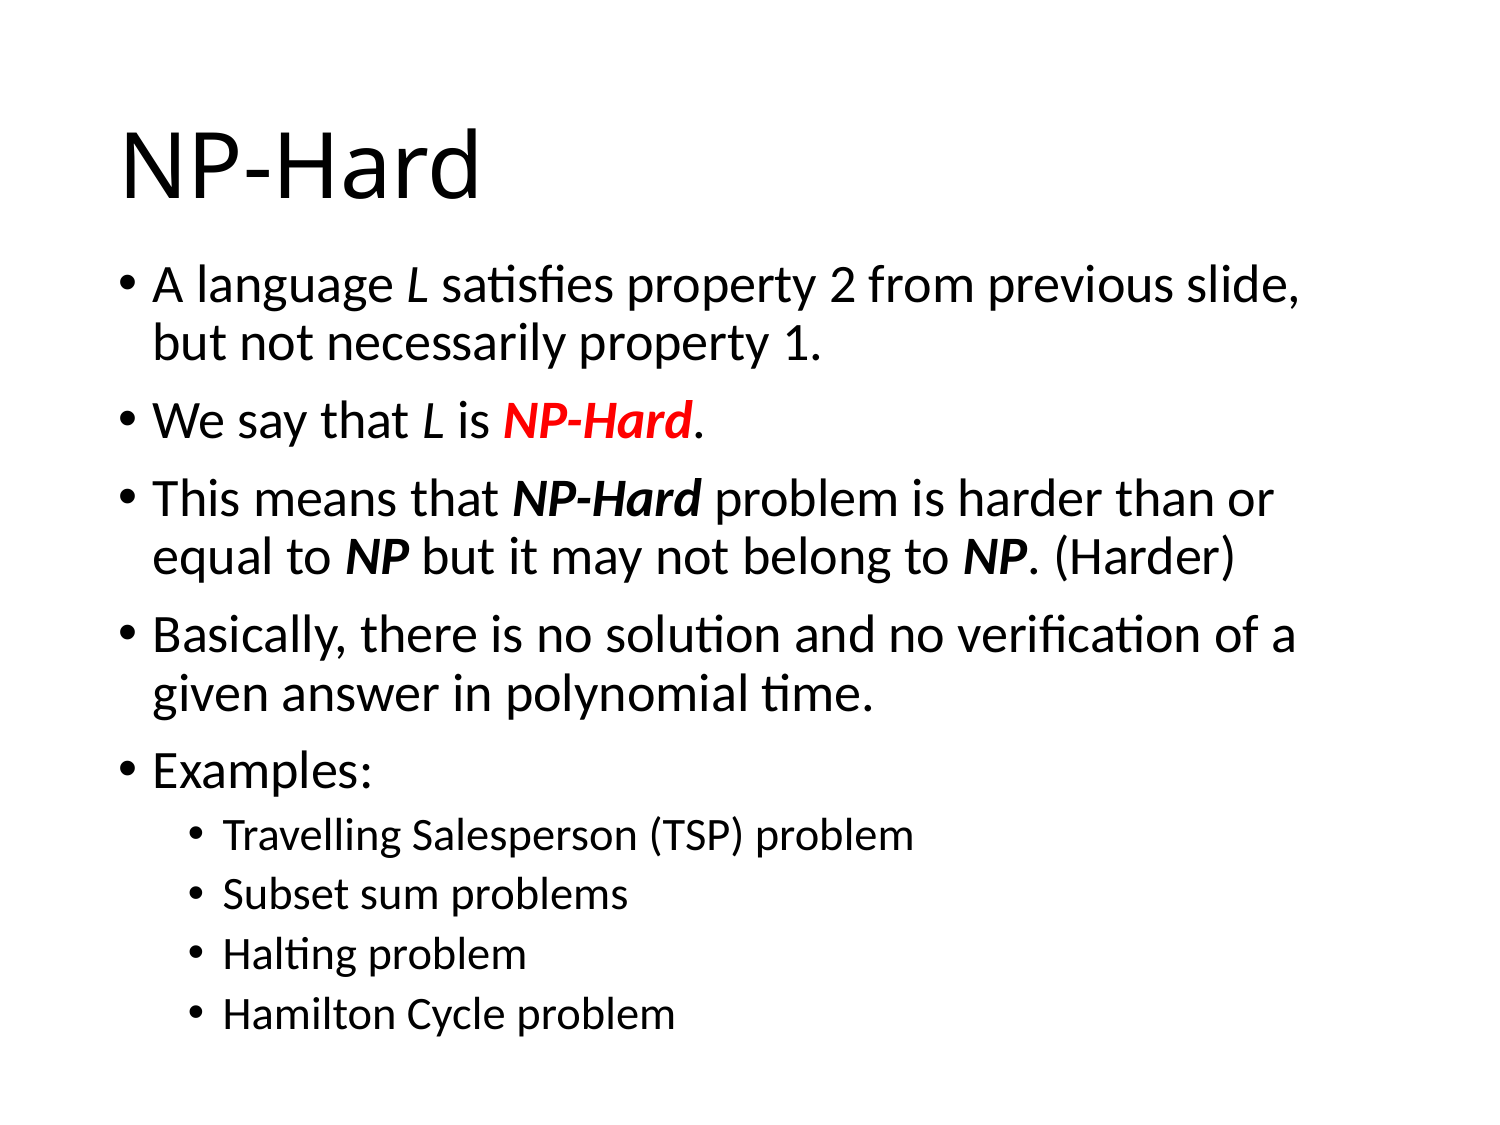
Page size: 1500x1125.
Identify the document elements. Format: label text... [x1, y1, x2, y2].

title NP-Hard [103, 59, 1397, 248]
list A language L satisfies property 2 from previous slide, but not necessarily property 1. We say that L is NP-Hard. This means that NP-Hard problem is harder than or equal to NP but it may not belong to NP. (Harder) Basically, there is no solution and no verification of a given answer in polynomial time. Examples: Travelling Salesperson (TSP) problem Subset sum problems Halting problem Hamilton Cycle problem [103, 248, 1397, 1049]
